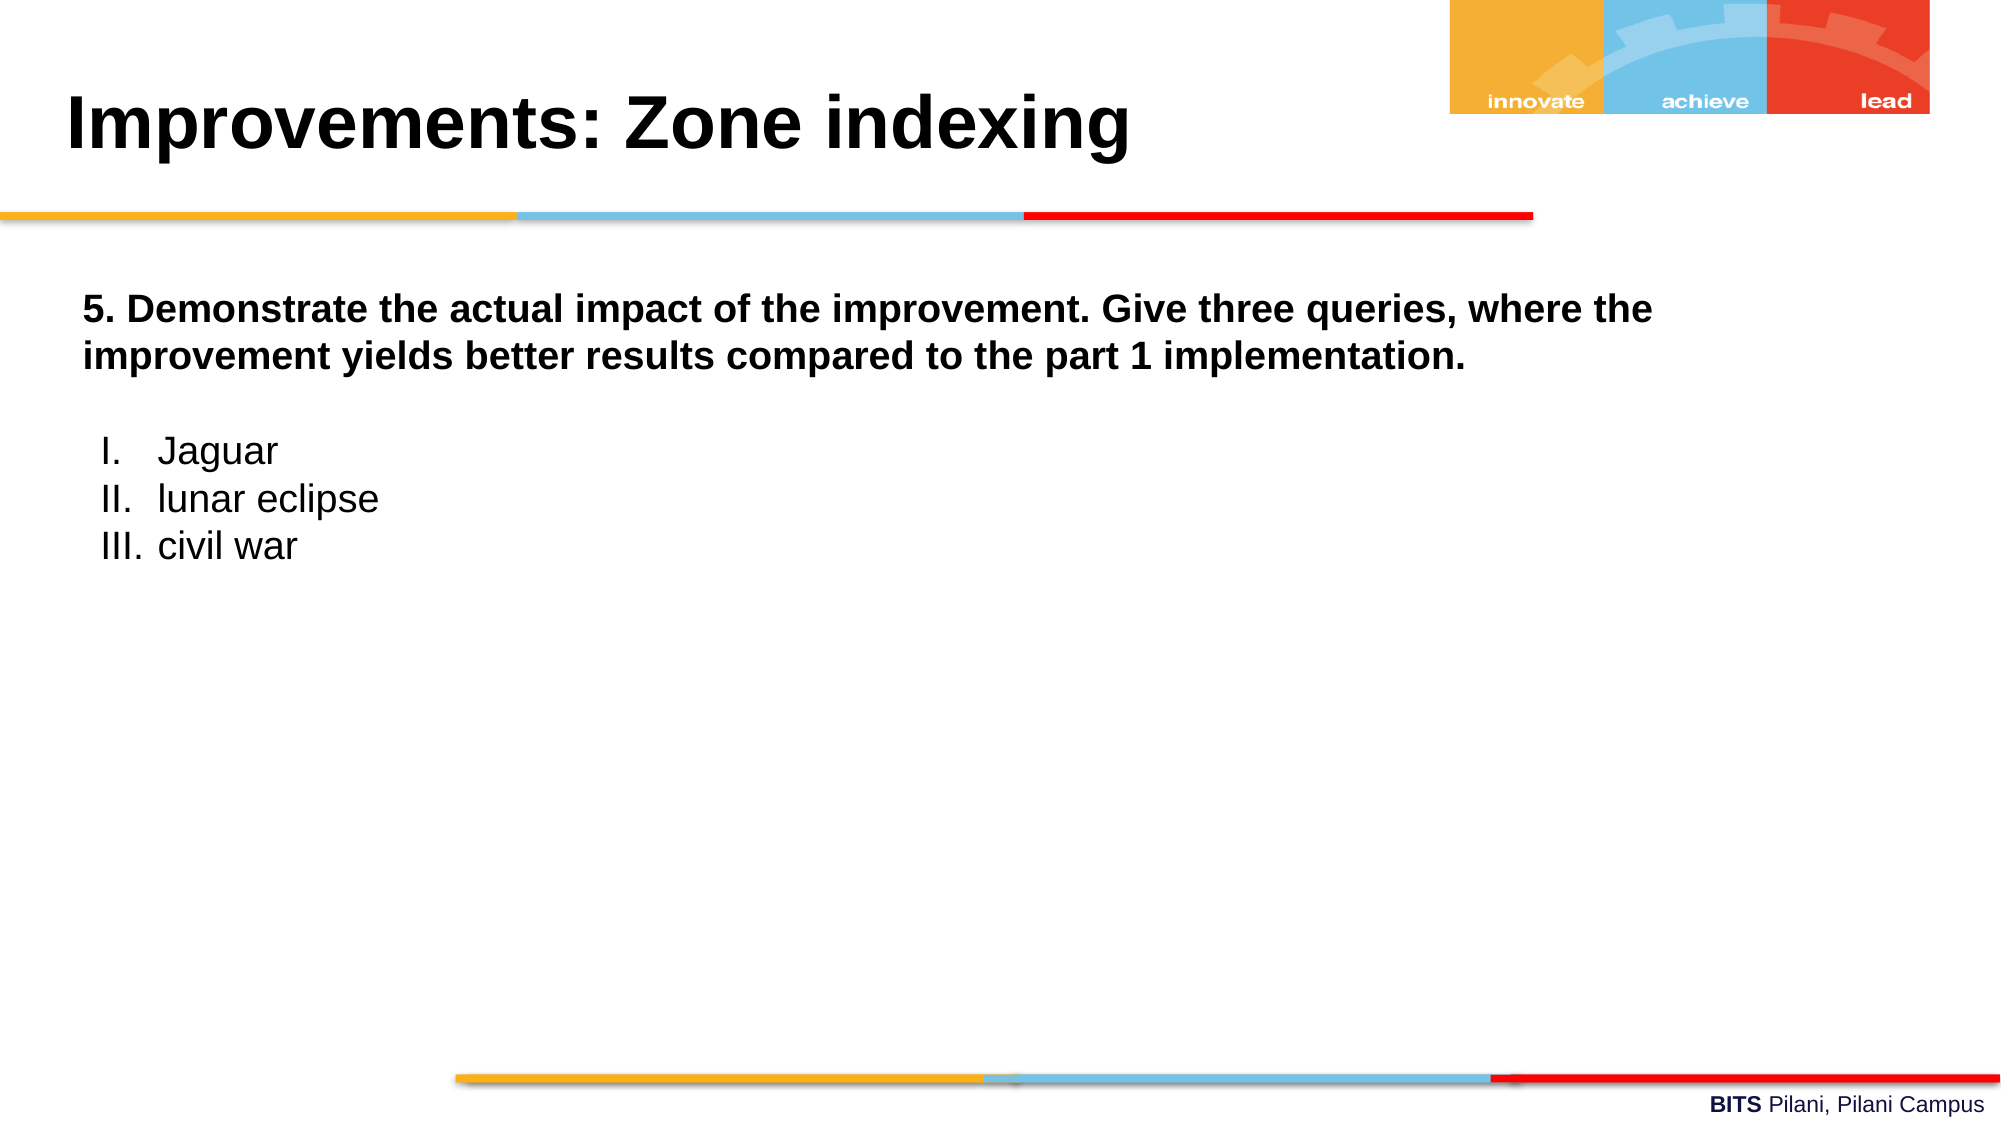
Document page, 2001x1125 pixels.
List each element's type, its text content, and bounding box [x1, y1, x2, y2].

picture [1449, 0, 1930, 114]
list Improvements: Zone indexing [66, 24, 1450, 213]
text_box 5. Demonstrate the actual impact of the improvement. Give three queries, where the improvement yields better results compared to the part 1 implementation. Jaguar lunar eclipse civil war [67, 275, 1776, 594]
